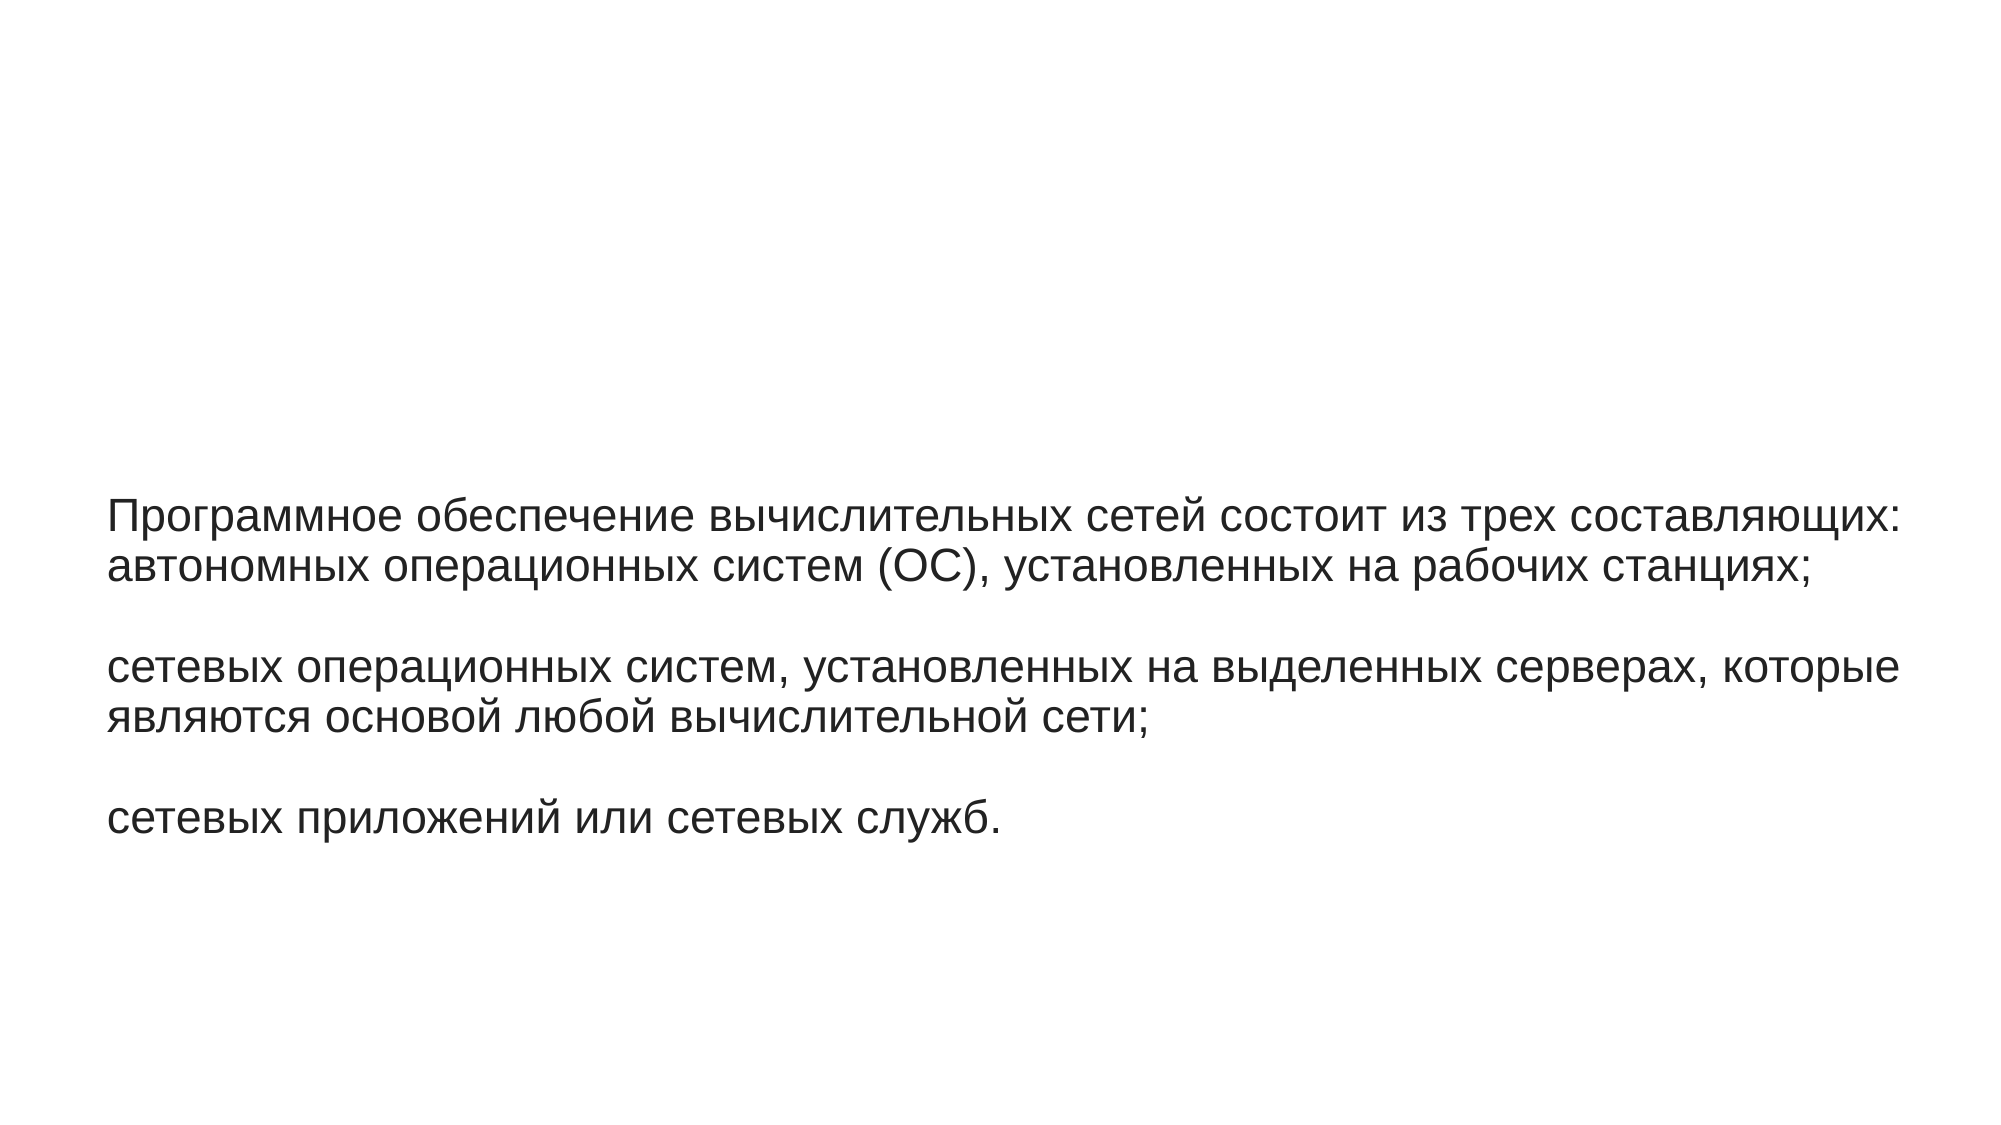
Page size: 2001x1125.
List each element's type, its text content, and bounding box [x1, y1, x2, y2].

title Программное обеспечение вычислительных сетей состоит из трех составляющих: автономных операционных систем (ОС), установленных на рабочих станциях; сетевых операционных систем, установленных на выделенных серверах, которые являются основой любой вычислительной сети; сетевых приложений или сетевых служб. [91, 23, 1928, 908]
